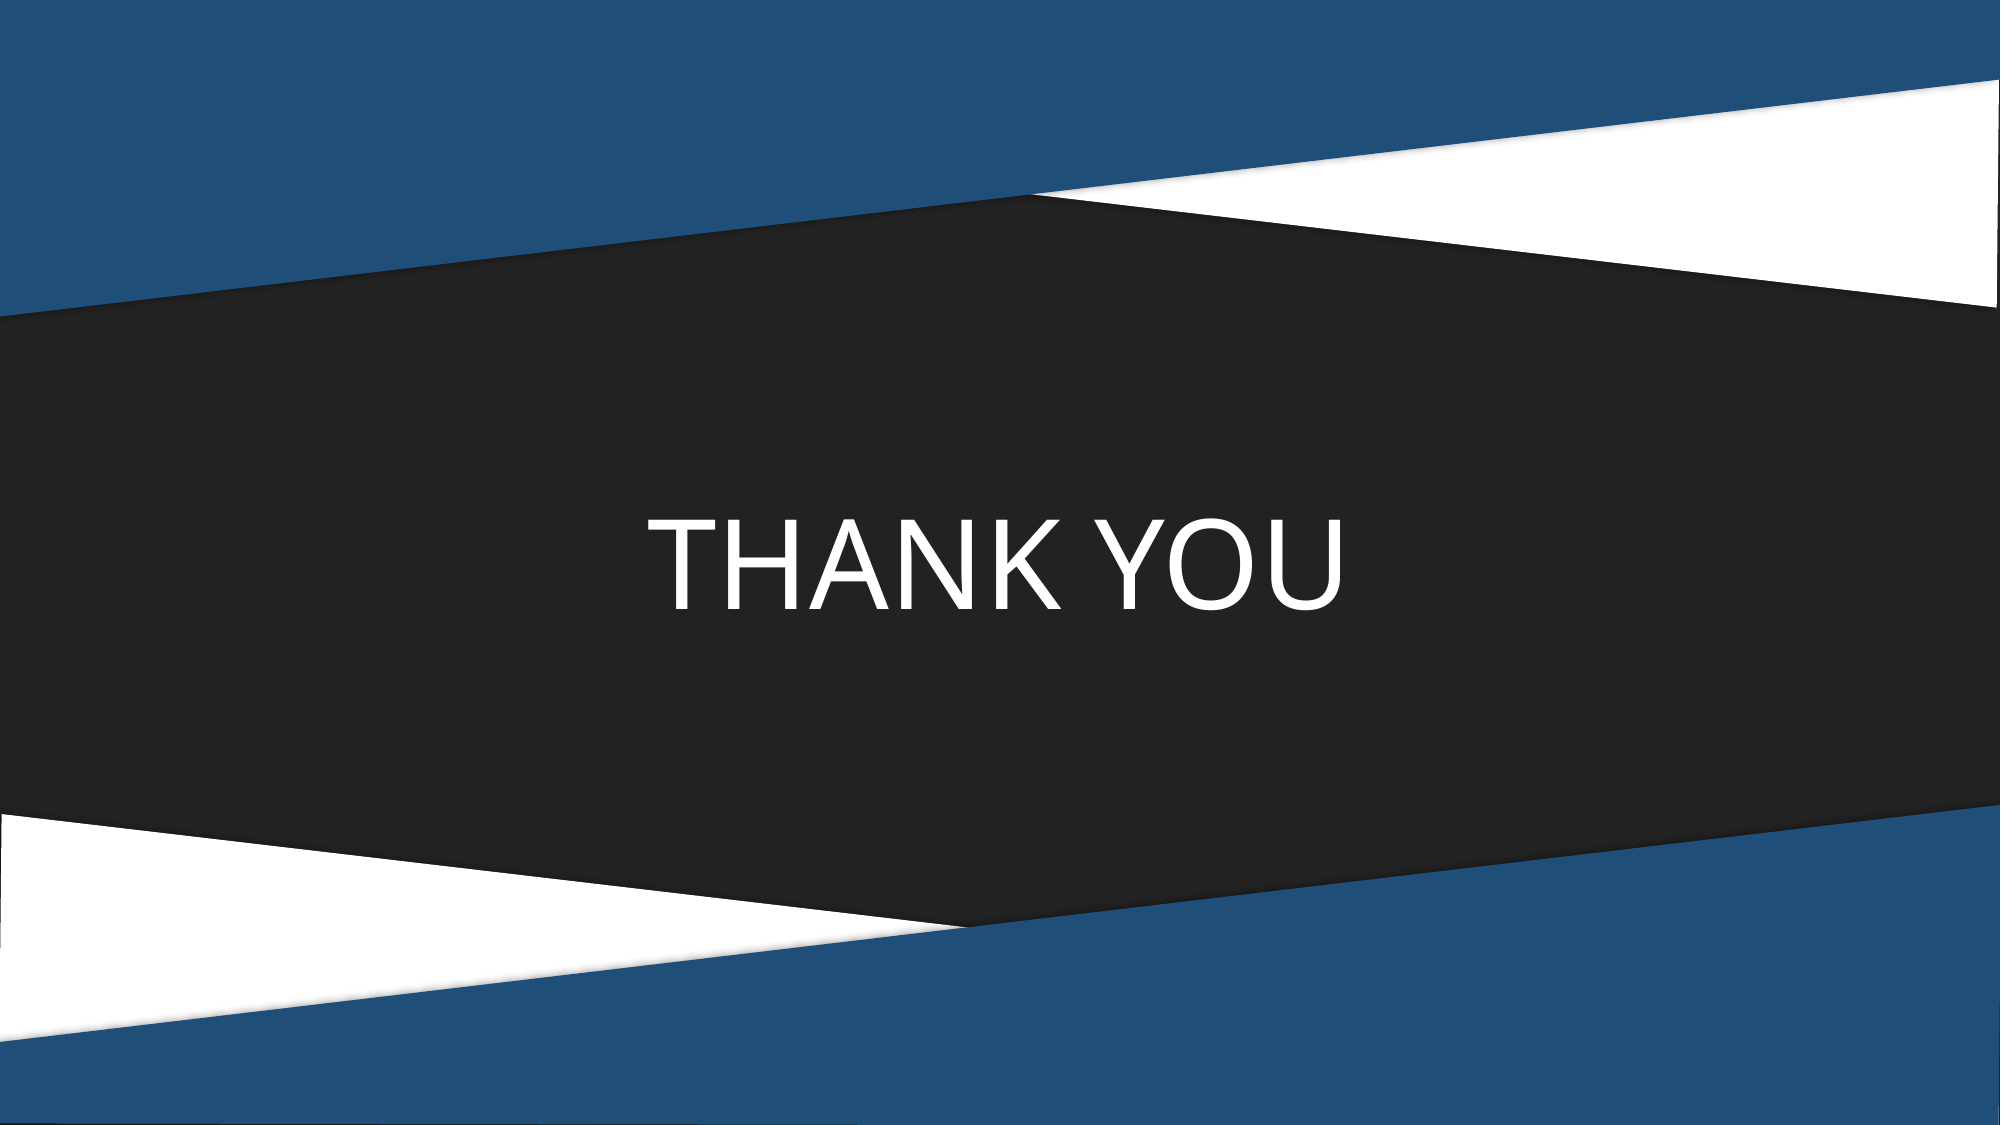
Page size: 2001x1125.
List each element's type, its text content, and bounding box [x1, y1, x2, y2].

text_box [0, 804, 2000, 1125]
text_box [0, 0, 2000, 317]
text_box THANK YOU [632, 477, 1367, 643]
